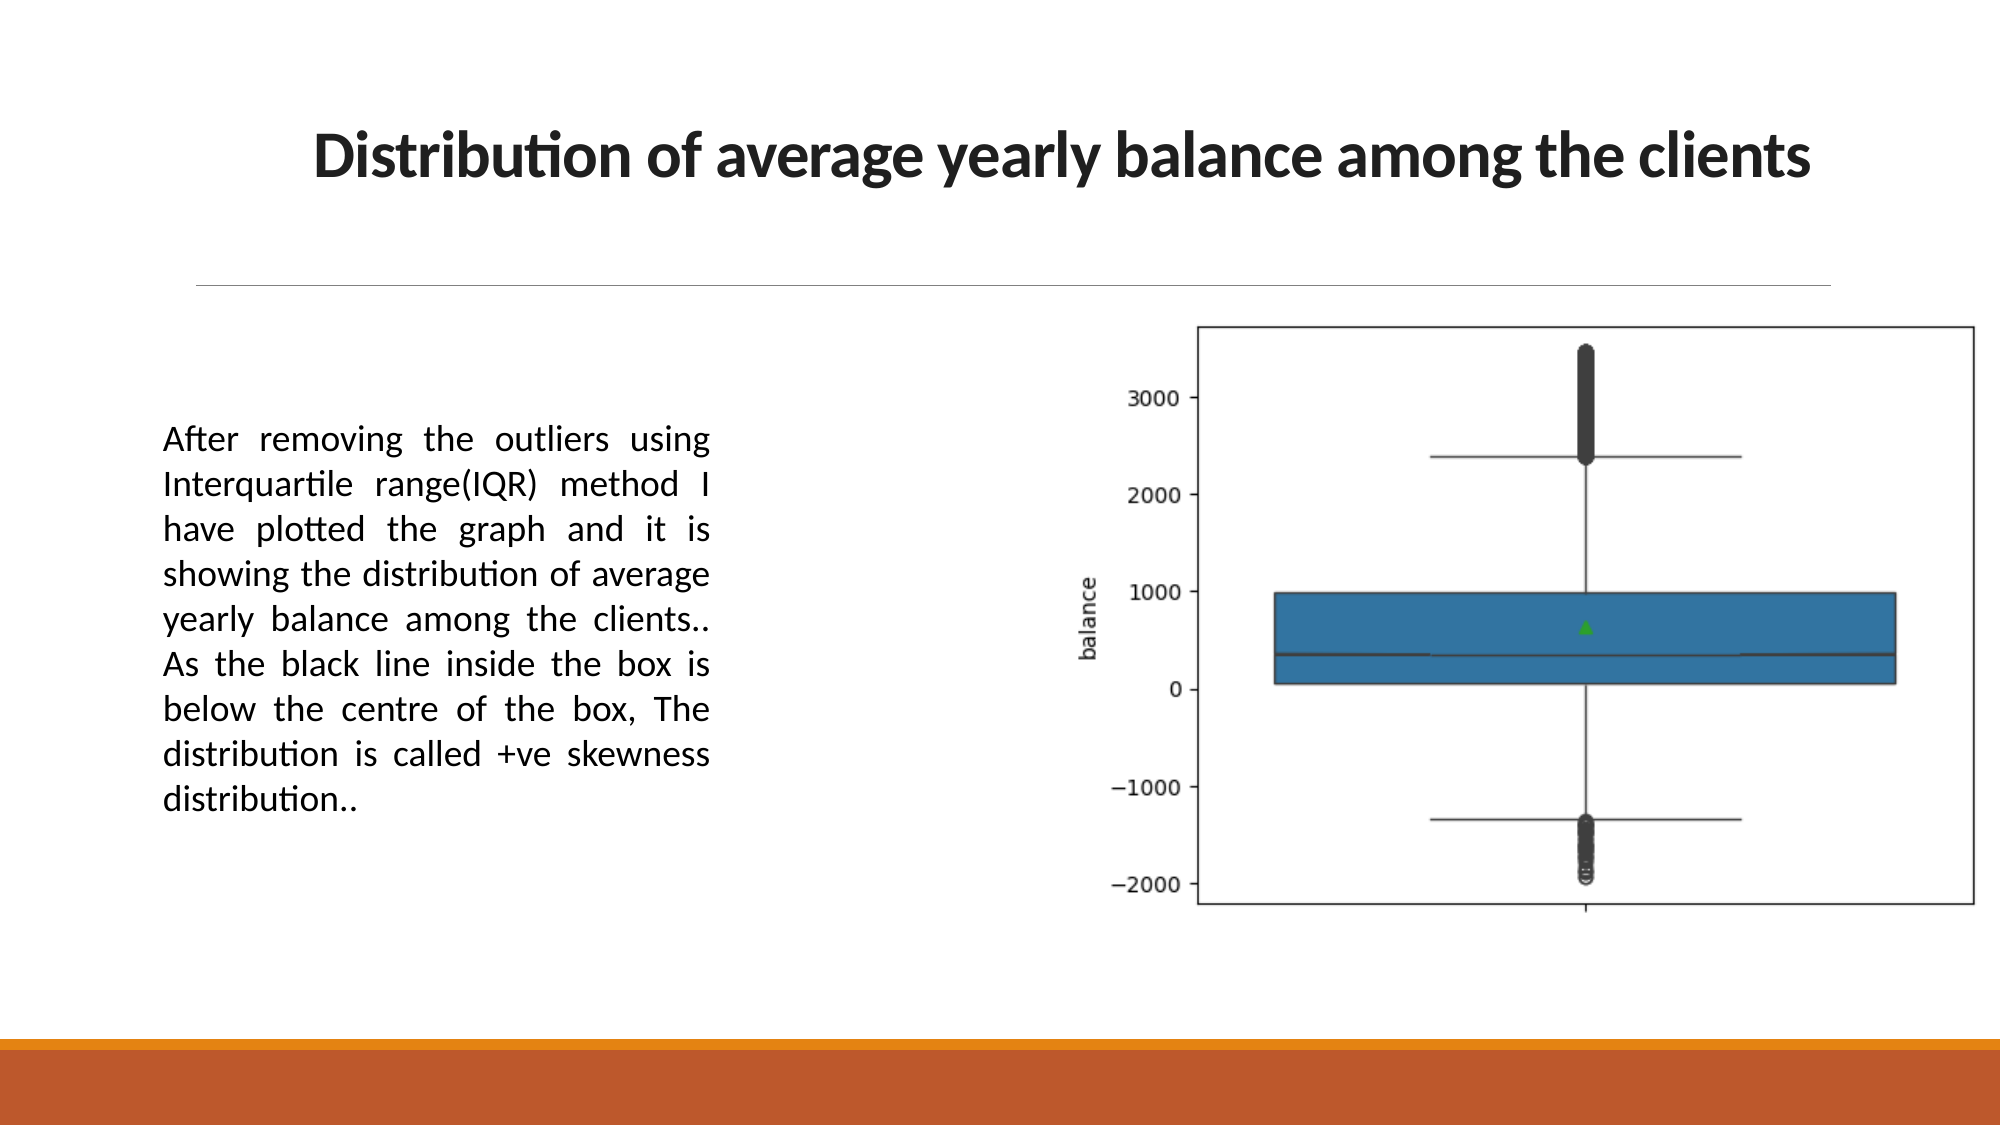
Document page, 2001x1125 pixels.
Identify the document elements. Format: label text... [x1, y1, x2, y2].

picture [1062, 310, 1989, 928]
text_box After removing the outliers using Interquartile range(IQR) method I have plotted the graph and it is showing the distribution of average yearly balance among the clients.. As the black line inside the box is below the centre of the box, The distribution is called +ve skewness distribution.. [148, 406, 726, 827]
title Distribution of average yearly balance among the clients [89, 108, 2000, 199]
